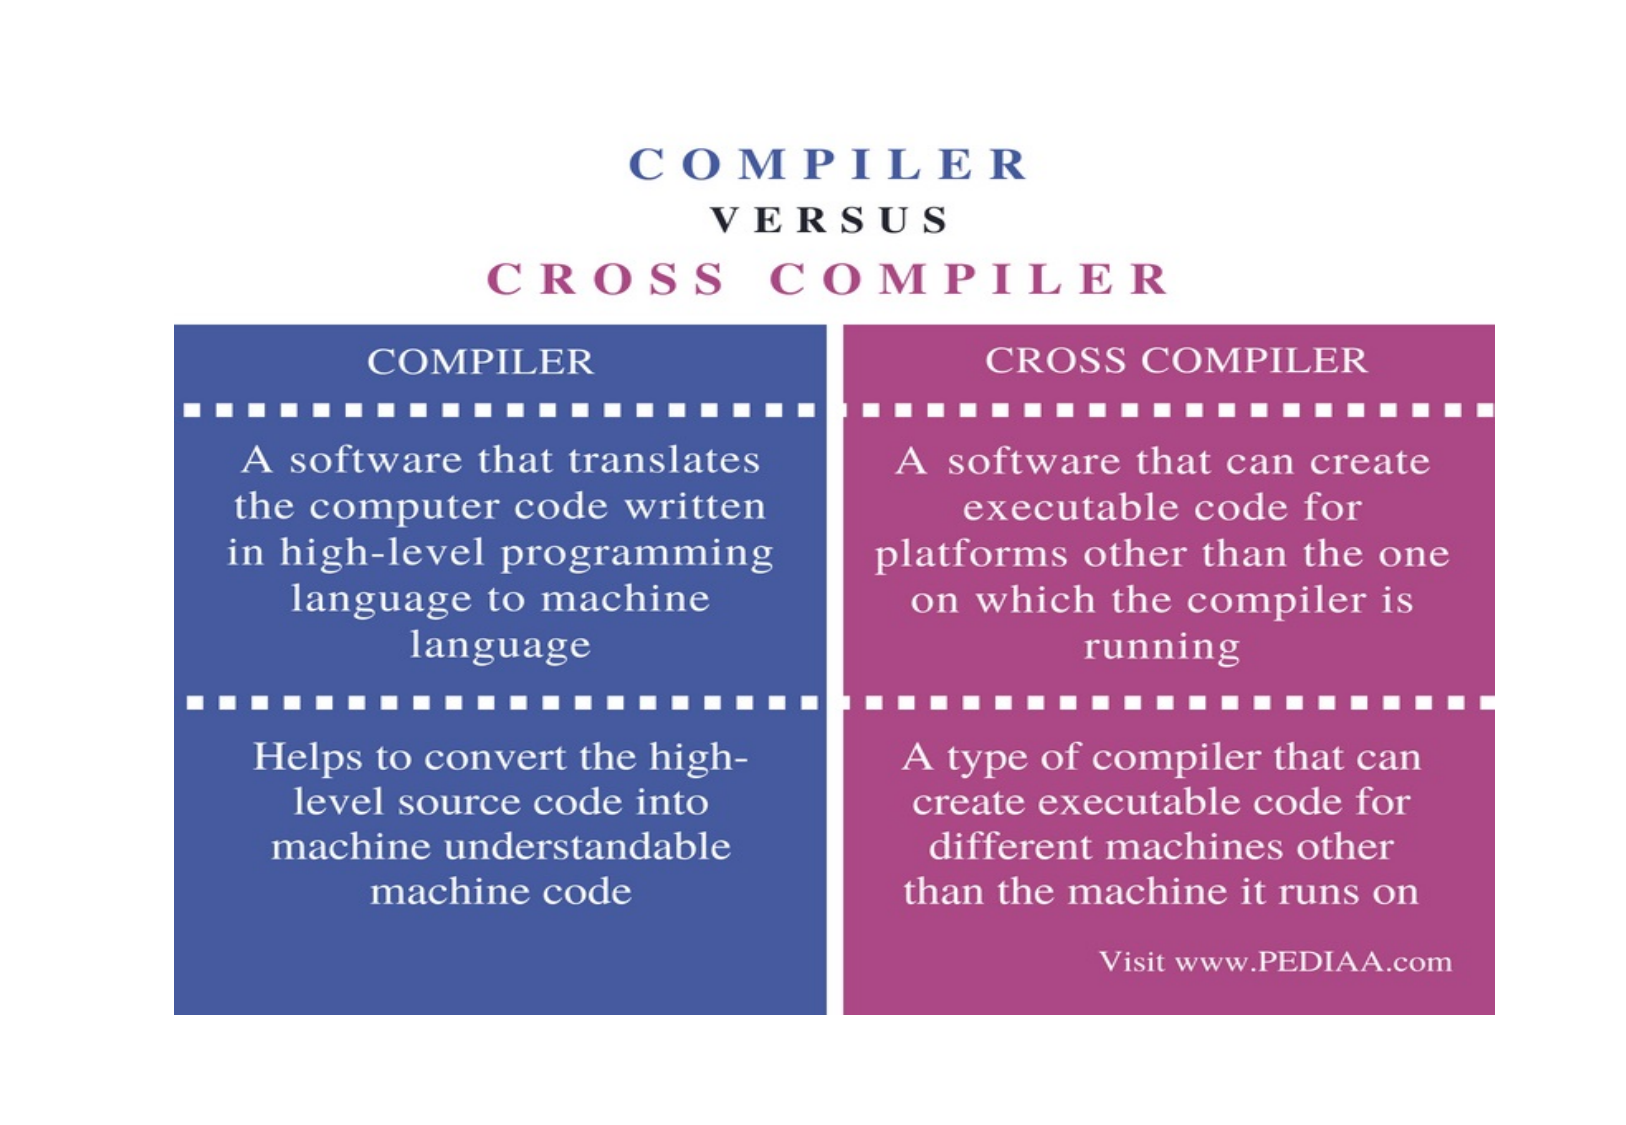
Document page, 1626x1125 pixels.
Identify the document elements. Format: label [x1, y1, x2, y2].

list [174, 112, 1496, 1015]
